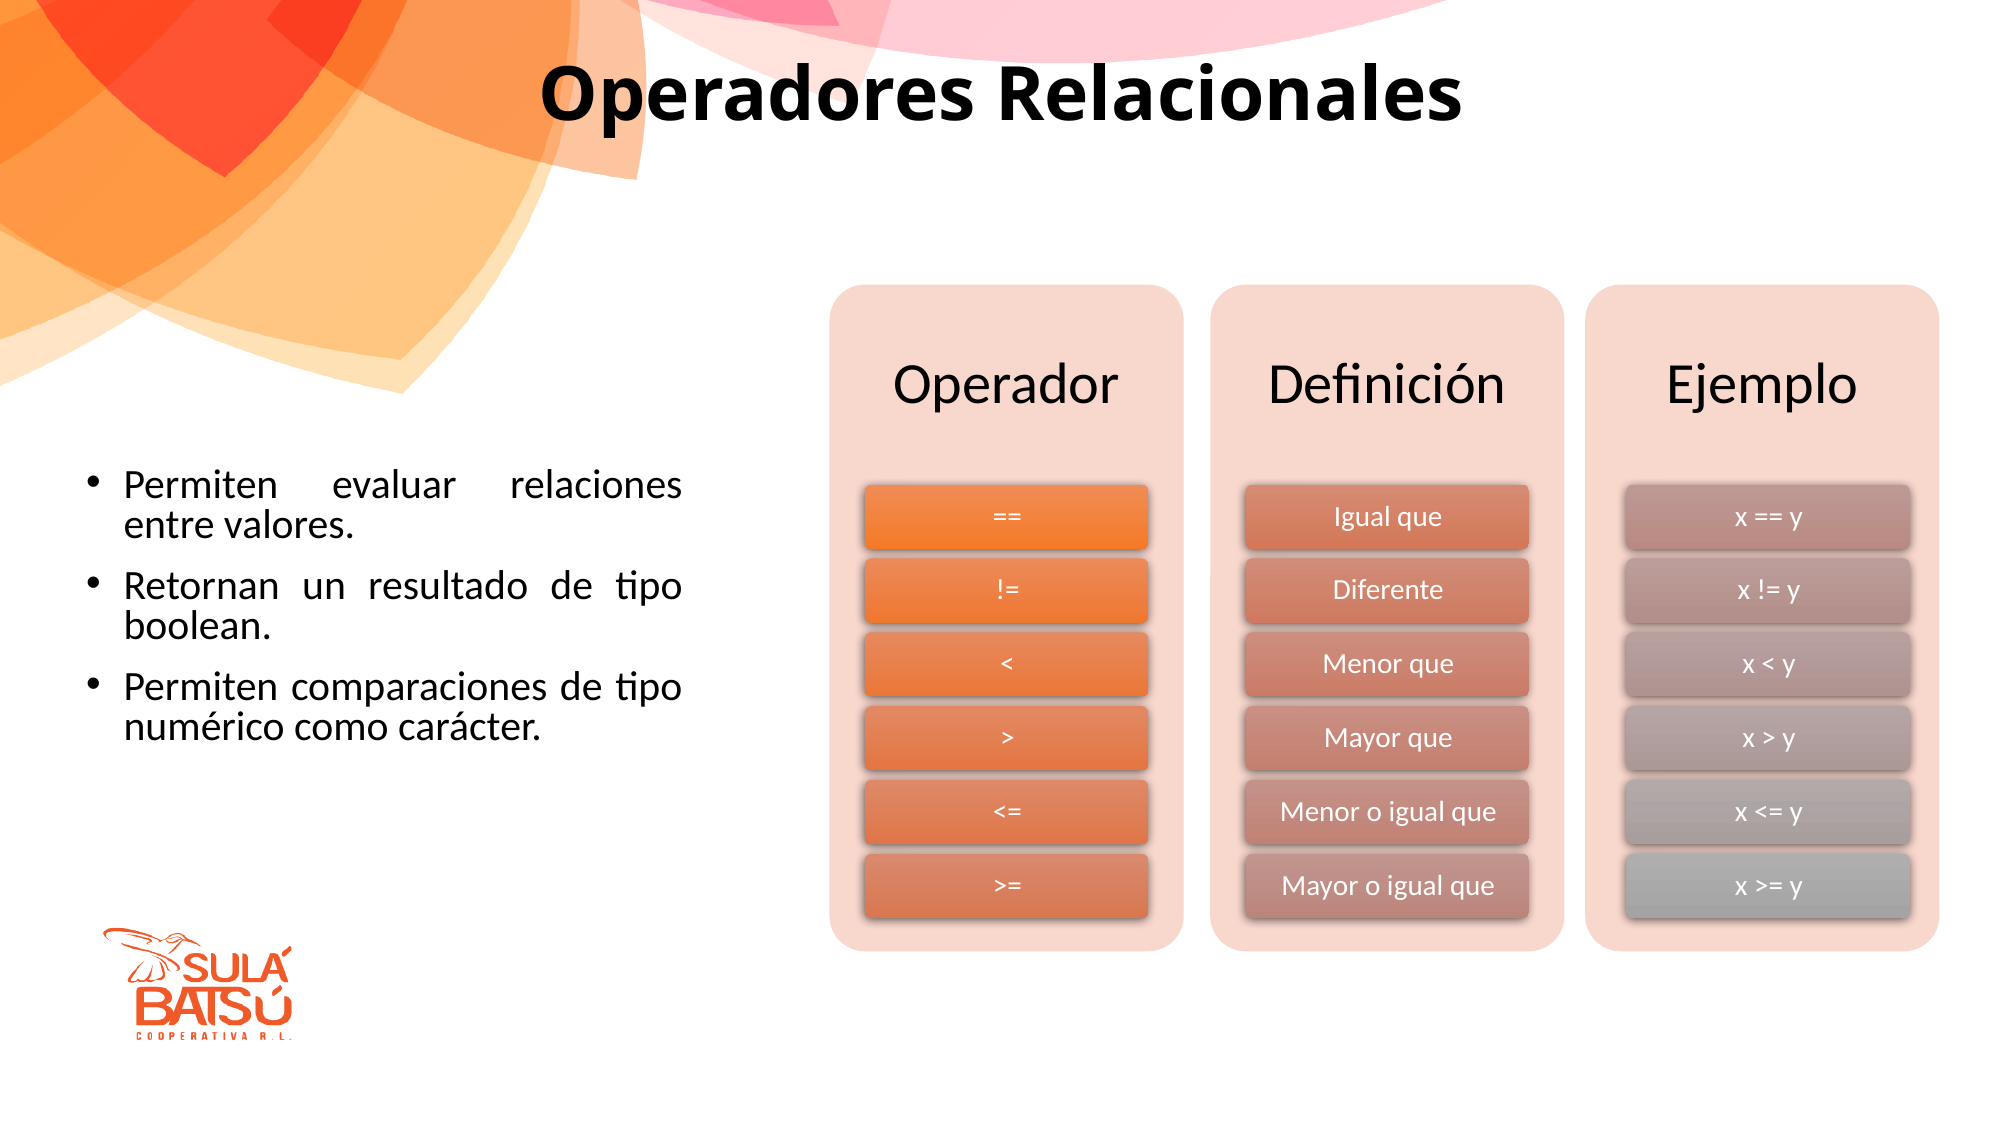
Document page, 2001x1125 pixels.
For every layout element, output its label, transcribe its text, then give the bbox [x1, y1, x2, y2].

picture [0, 0, 2001, 1125]
title Operadores Relacionales [326, 48, 1677, 145]
text_box Permiten evaluar relaciones entre valores. Retornan un resultado de tipo boolean. Permiten comparaciones de tipo numérico como carácter. [71, 458, 698, 832]
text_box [829, 284, 1946, 952]
